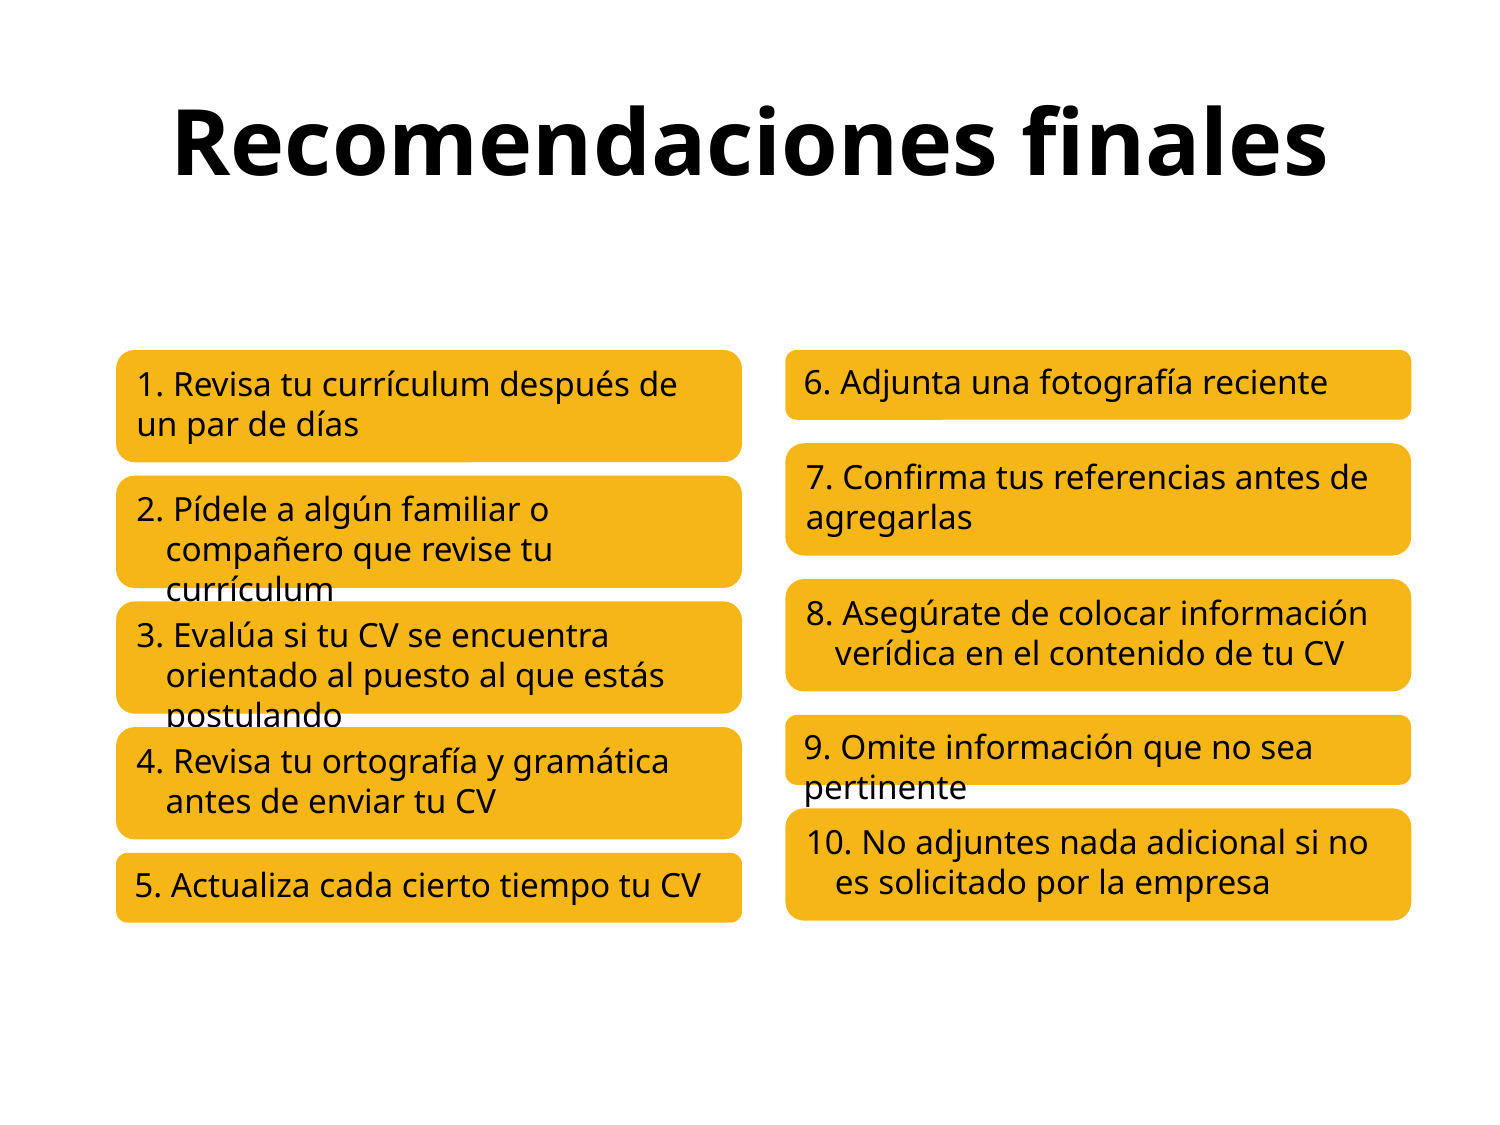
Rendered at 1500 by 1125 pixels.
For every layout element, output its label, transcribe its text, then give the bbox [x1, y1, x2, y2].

text_box 6. Adjunta una fotografía reciente [785, 349, 1412, 420]
text_box 7. Confirma tus referencias antes de agregarlas [785, 443, 1412, 556]
text_box 2. Pídele a algún familiar o compañero que revise tu currículum [116, 475, 743, 589]
text_box 8. Asegúrate de colocar información verídica en el contenido de tu CV [785, 579, 1412, 692]
text_box 4. Revisa tu ortografía y gramática antes de enviar tu CV [116, 727, 743, 840]
text_box 3. Evalúa si tu CV se encuentra orientado al puesto al que estás postulando [116, 601, 743, 714]
text_box 10. No adjuntes nada adicional si no es solicitado por la empresa [785, 808, 1412, 921]
text_box 9. Omite información que no sea pertinente [785, 714, 1412, 785]
title Recomendaciones finales [75, 45, 1425, 233]
text_box 5. Actualiza cada cierto tiempo tu CV [116, 852, 743, 923]
text_box 1. Revisa tu currículum después de un par de días [116, 349, 743, 463]
